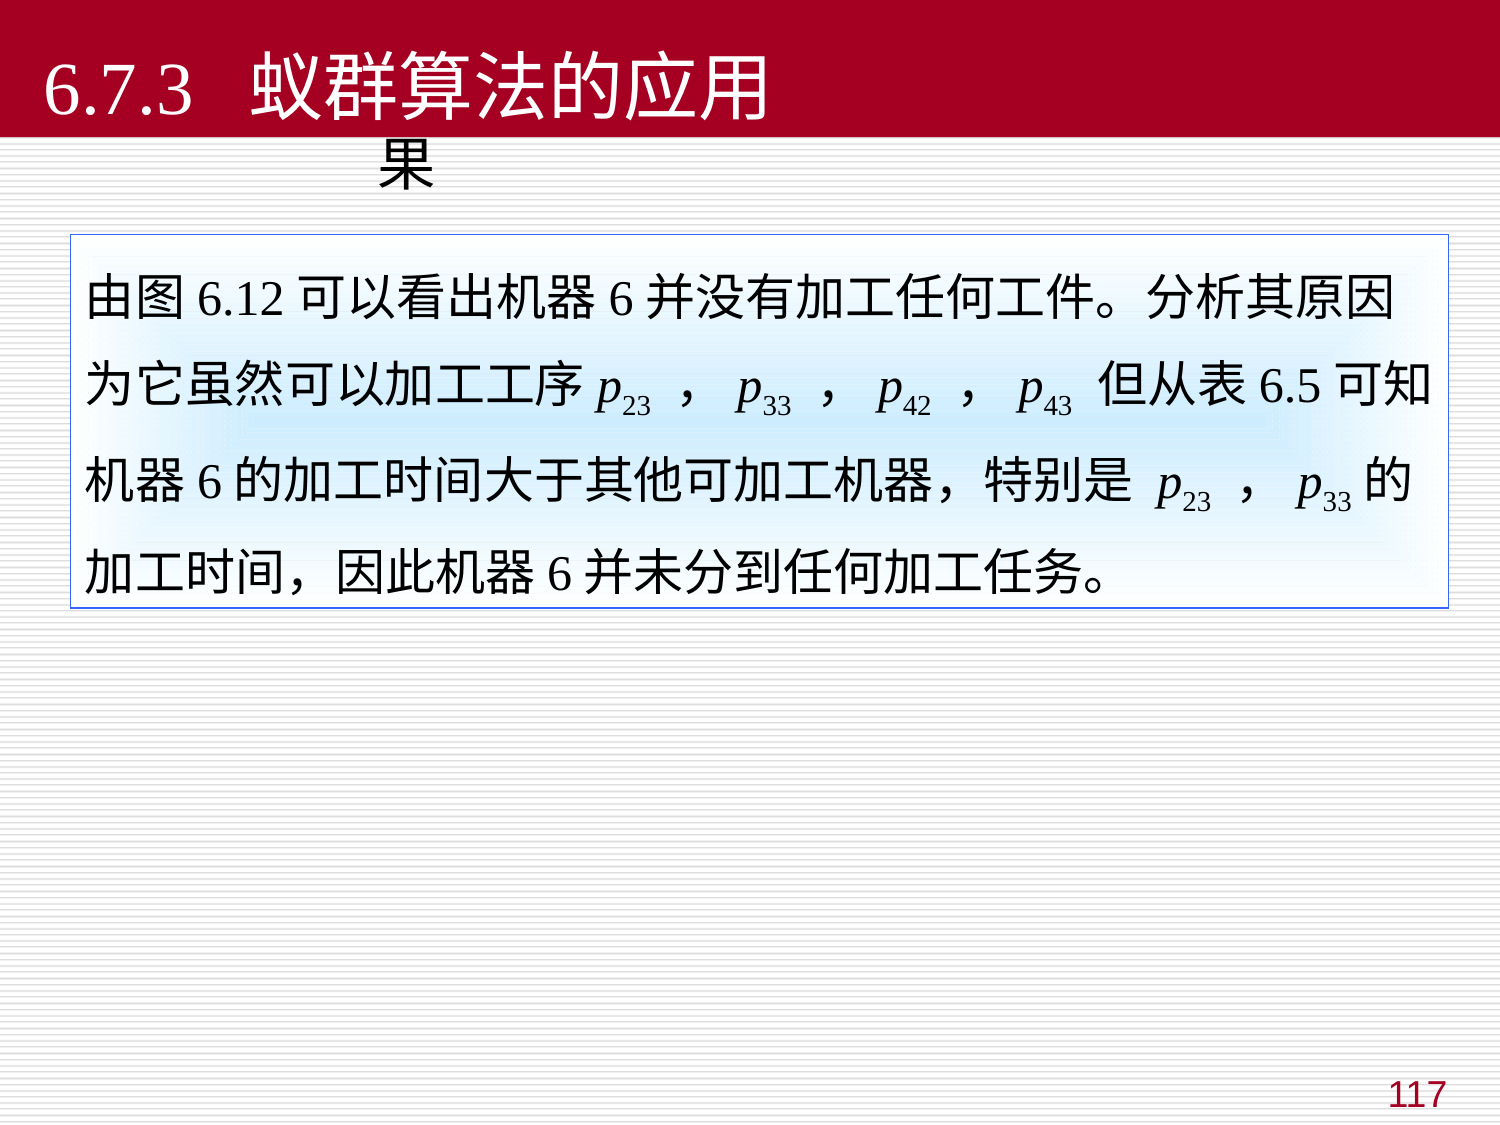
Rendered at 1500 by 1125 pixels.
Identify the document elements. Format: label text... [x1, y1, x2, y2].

text_box 6.7.3 蚁群算法的应用 [0, 0, 1500, 138]
text_box 表9.3 遗传算法运行的结果 [362, 138, 1088, 205]
slide_number 117 [1137, 1062, 1463, 1122]
picture [0, 138, 1500, 1125]
text_box 由图6.12可以看出机器6并没有加工任何工件。分析其原因为它虽然可以加工工序p23 ，p33 ，p42 ，p43 但从表6.5可知机器6的加工时间大于其他可加工机器，特别是 p23 ，p33的加工时间，因此机器6并未分到任何加工任务。 [70, 234, 1449, 609]
